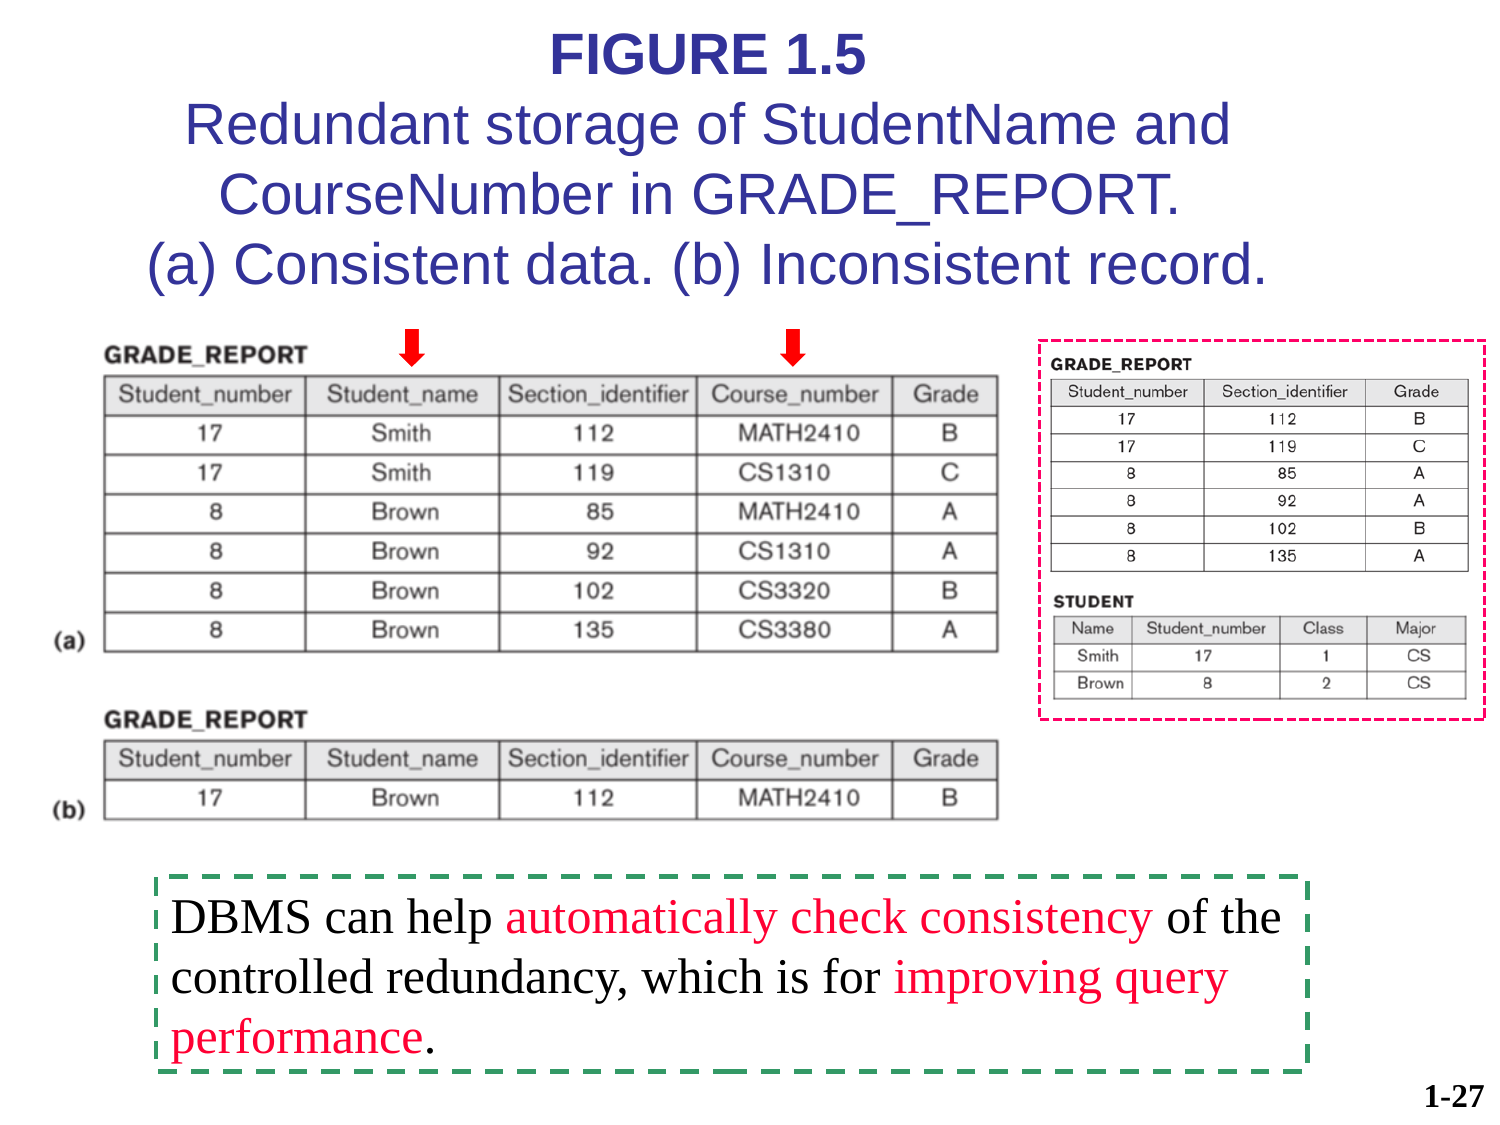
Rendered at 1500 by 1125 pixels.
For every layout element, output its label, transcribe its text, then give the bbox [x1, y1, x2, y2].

slide_number 1-27 [1223, 1067, 1500, 1121]
text_box [404, 328, 420, 340]
text_box DBMS can help automatically check consistency of the controlled redundancy, which is for improving query performance. [155, 876, 1308, 1072]
text_box [1039, 340, 1485, 720]
picture [45, 341, 1004, 831]
text_box [785, 328, 801, 340]
title FIGURE 1.5 Redundant storage of StudentName and CourseNumber in GRADE_REPORT. (a) Consistent data. (b) Inconsistent record. [37, 24, 1380, 288]
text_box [1046, 355, 1472, 702]
